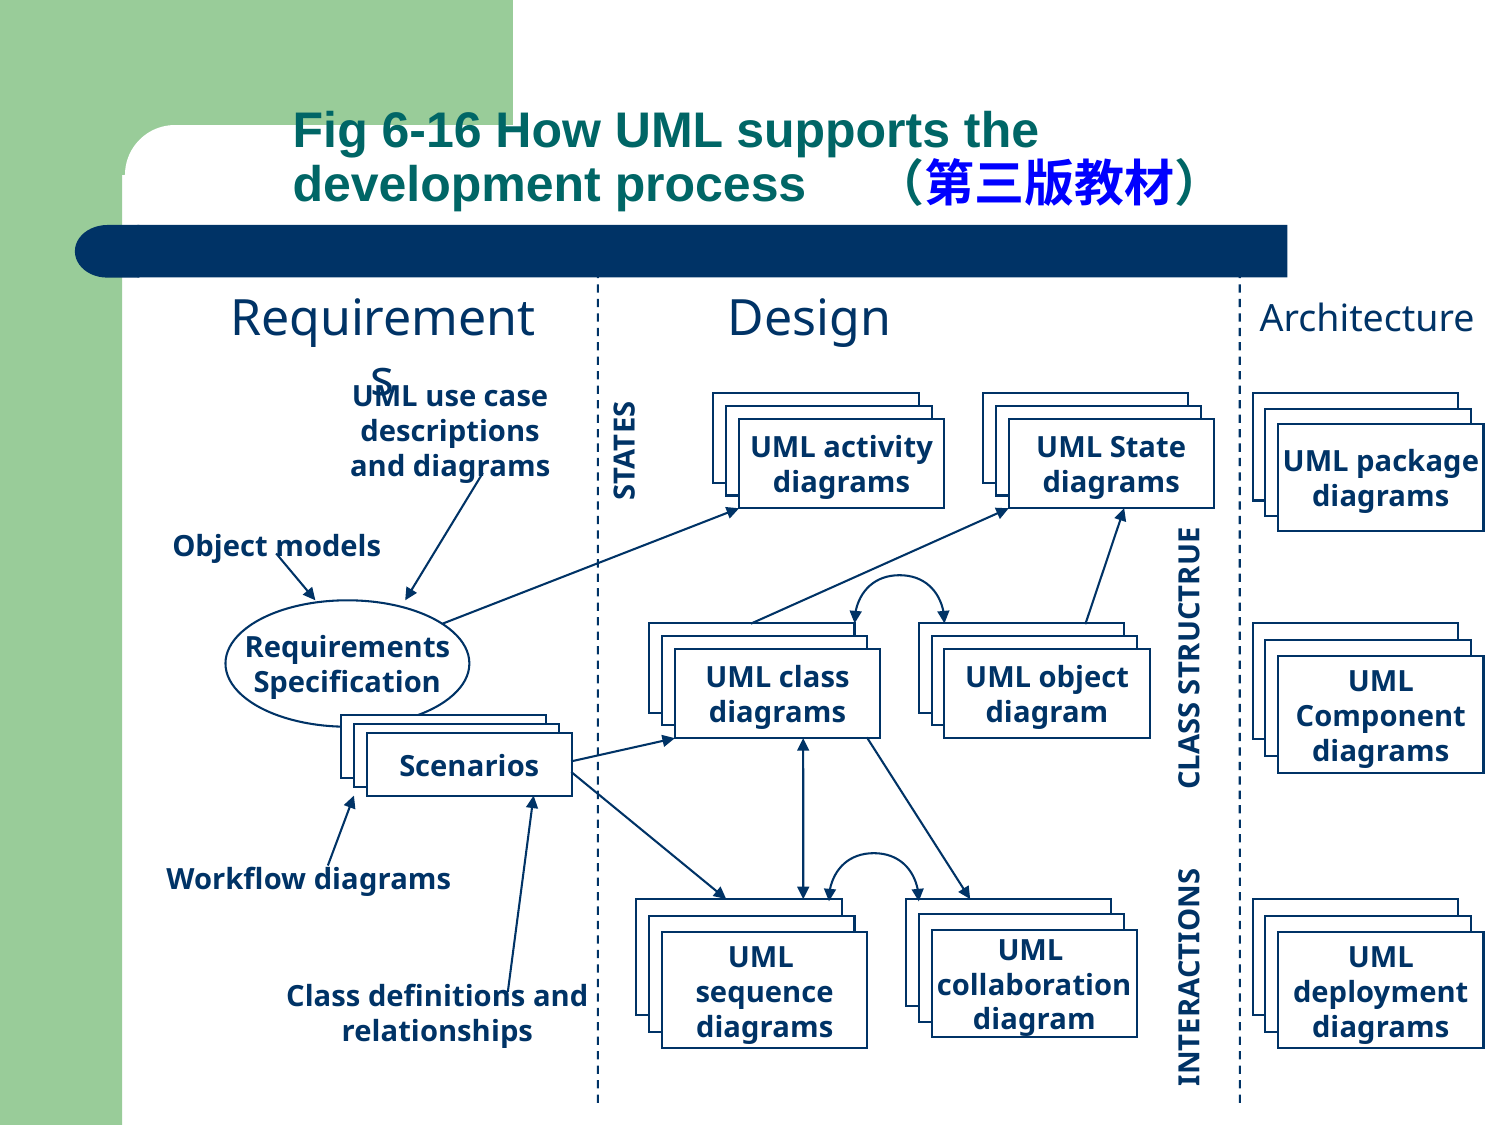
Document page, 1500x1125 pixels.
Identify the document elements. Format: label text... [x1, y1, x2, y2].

title Fig 6-16 How UML supports the development process （第三版教材） [277, 95, 1365, 221]
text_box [135, 255, 1500, 1107]
